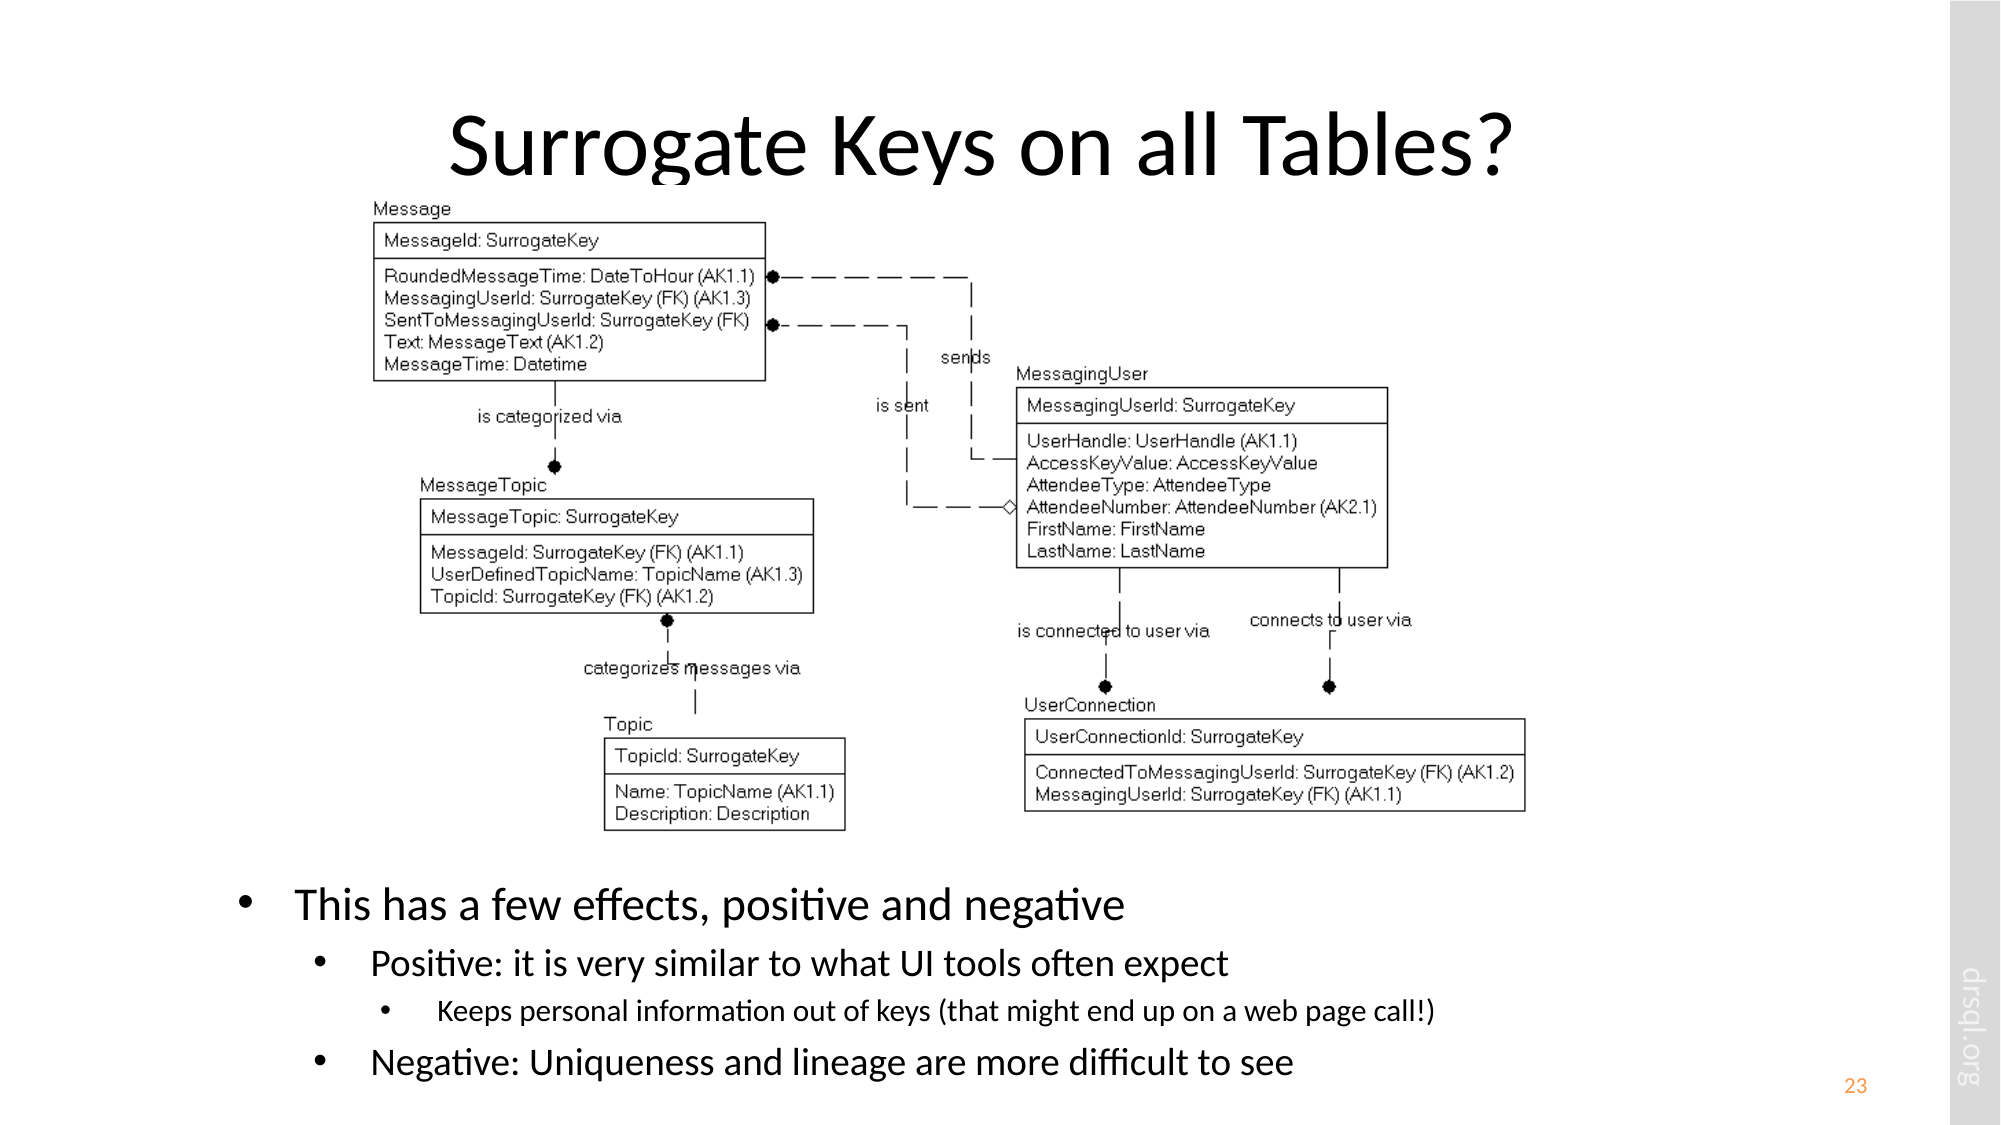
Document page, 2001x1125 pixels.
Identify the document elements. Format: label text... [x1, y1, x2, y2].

title Surrogate Keys on all Tables? [99, 45, 1867, 233]
list This has a few effects, positive and negative Positive: it is very similar to what UI tools often expect Keeps personal information out of keys (that might end up on a web page call!) Negative: Uniqueness and lineage are more difficult to see [222, 865, 1685, 1091]
picture [361, 185, 1546, 838]
